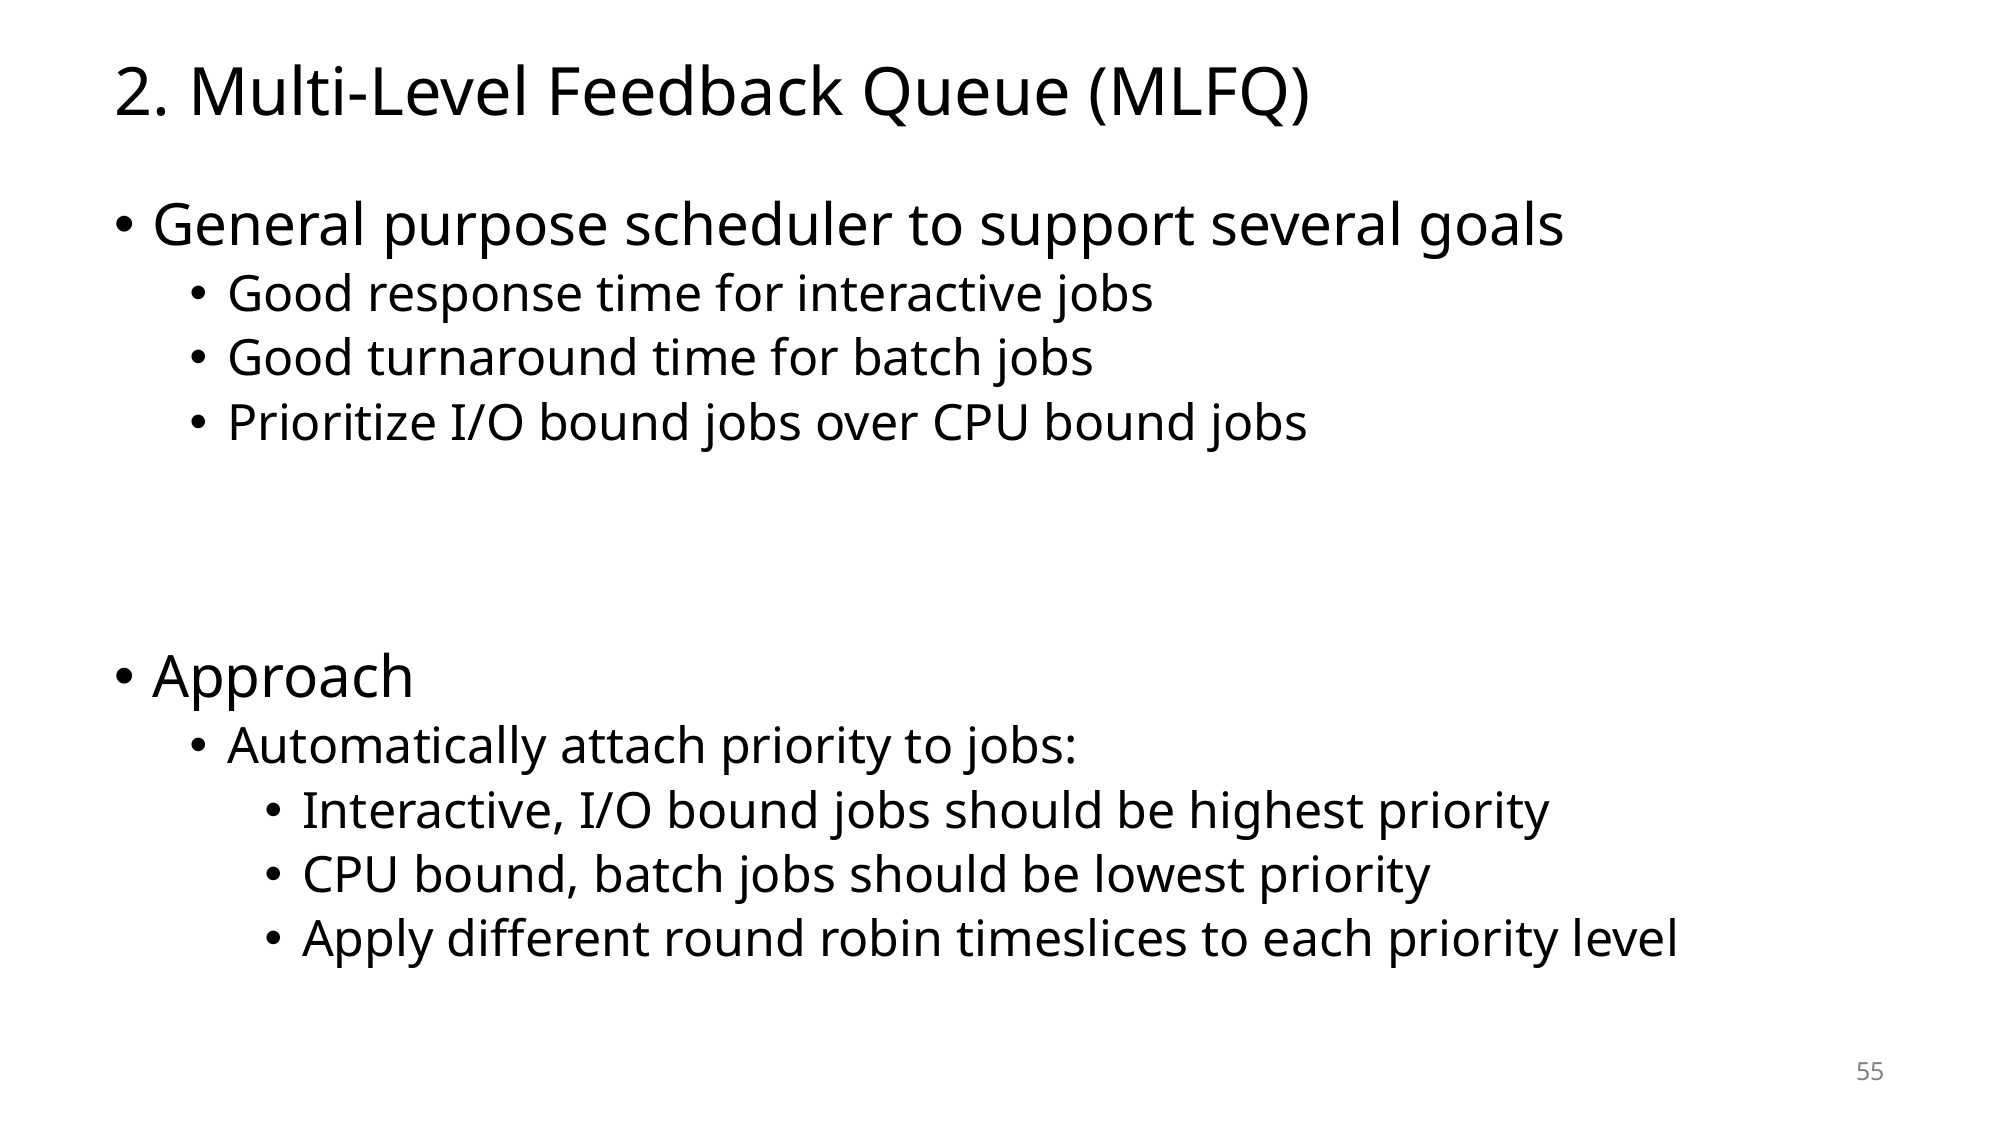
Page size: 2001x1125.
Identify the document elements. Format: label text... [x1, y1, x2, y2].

title 2. Multi-Level Feedback Queue (MLFQ) [99, 37, 1900, 150]
list General purpose scheduler to support several goals Good response time for interactive jobs Good turnaround time for batch jobs Prioritize I/O bound jobs over CPU bound jobs Approach Automatically attach priority to jobs: Interactive, I/O bound jobs should be highest priority CPU bound, batch jobs should be lowest priority Apply different round robin timeslices to each priority level [99, 187, 1900, 1013]
slide_number 55 [1749, 1042, 1900, 1103]
